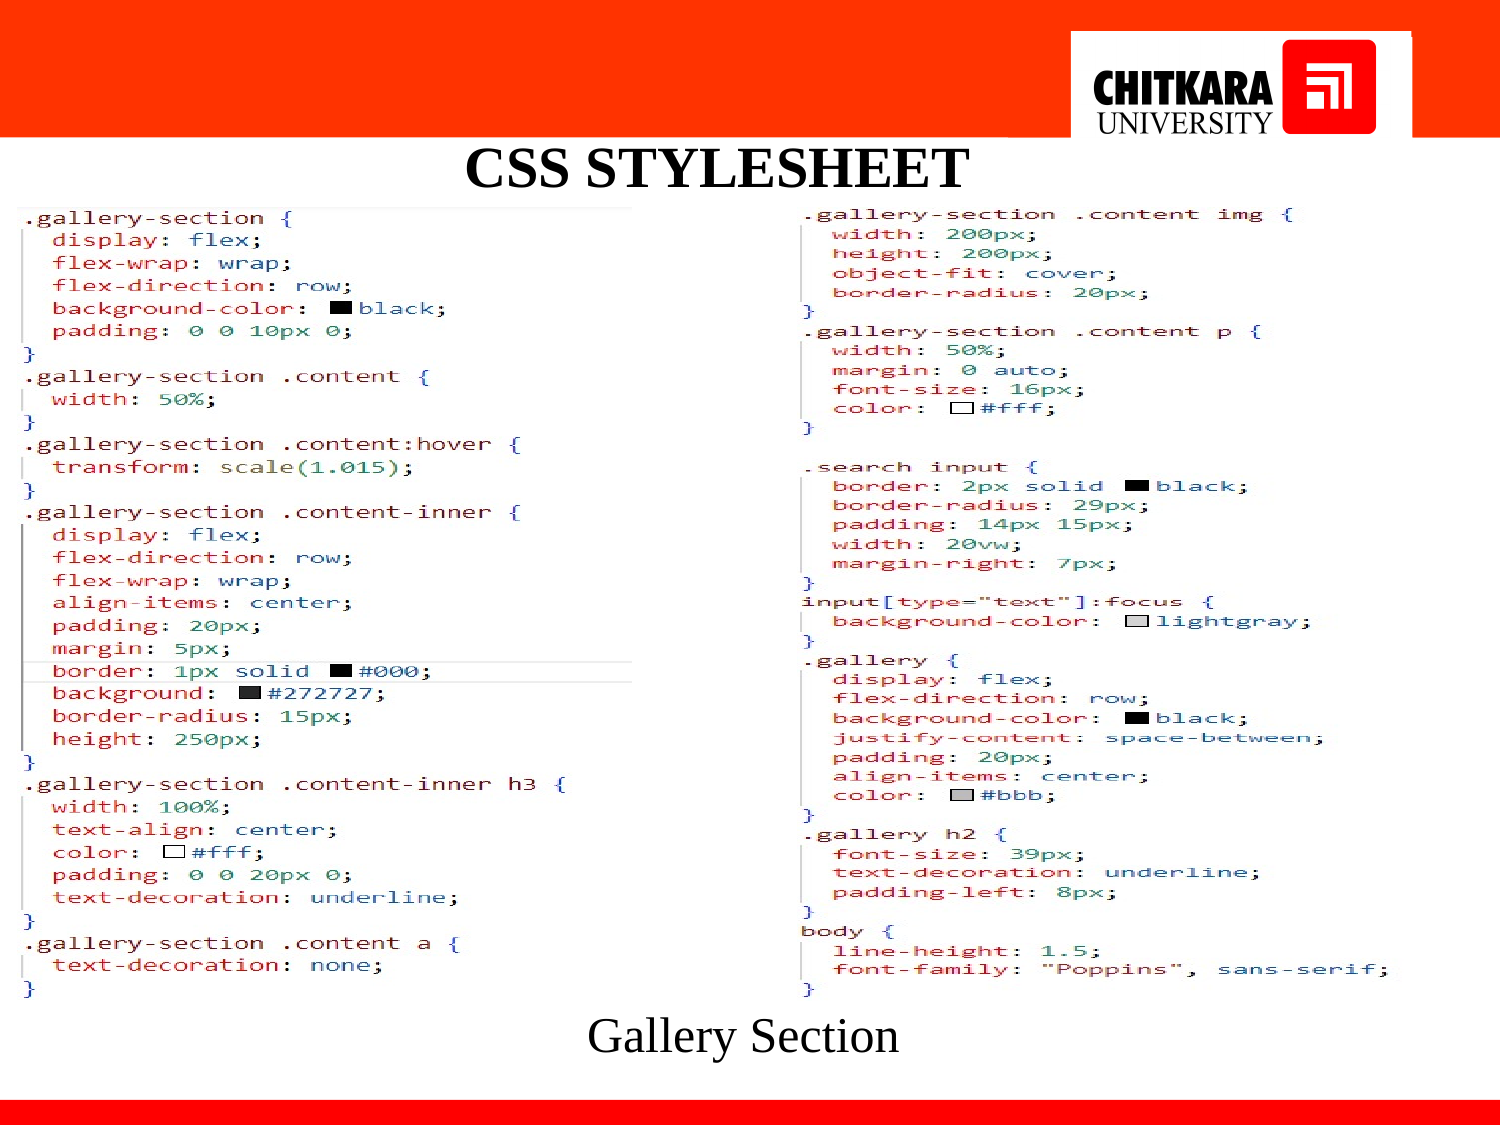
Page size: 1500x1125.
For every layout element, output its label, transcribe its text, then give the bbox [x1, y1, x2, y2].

picture [17, 207, 633, 1001]
text_box Gallery Section [572, 995, 916, 1071]
picture [1074, 37, 1391, 138]
text_box CSS STYLESHEET [449, 121, 986, 207]
picture [796, 207, 1483, 1002]
